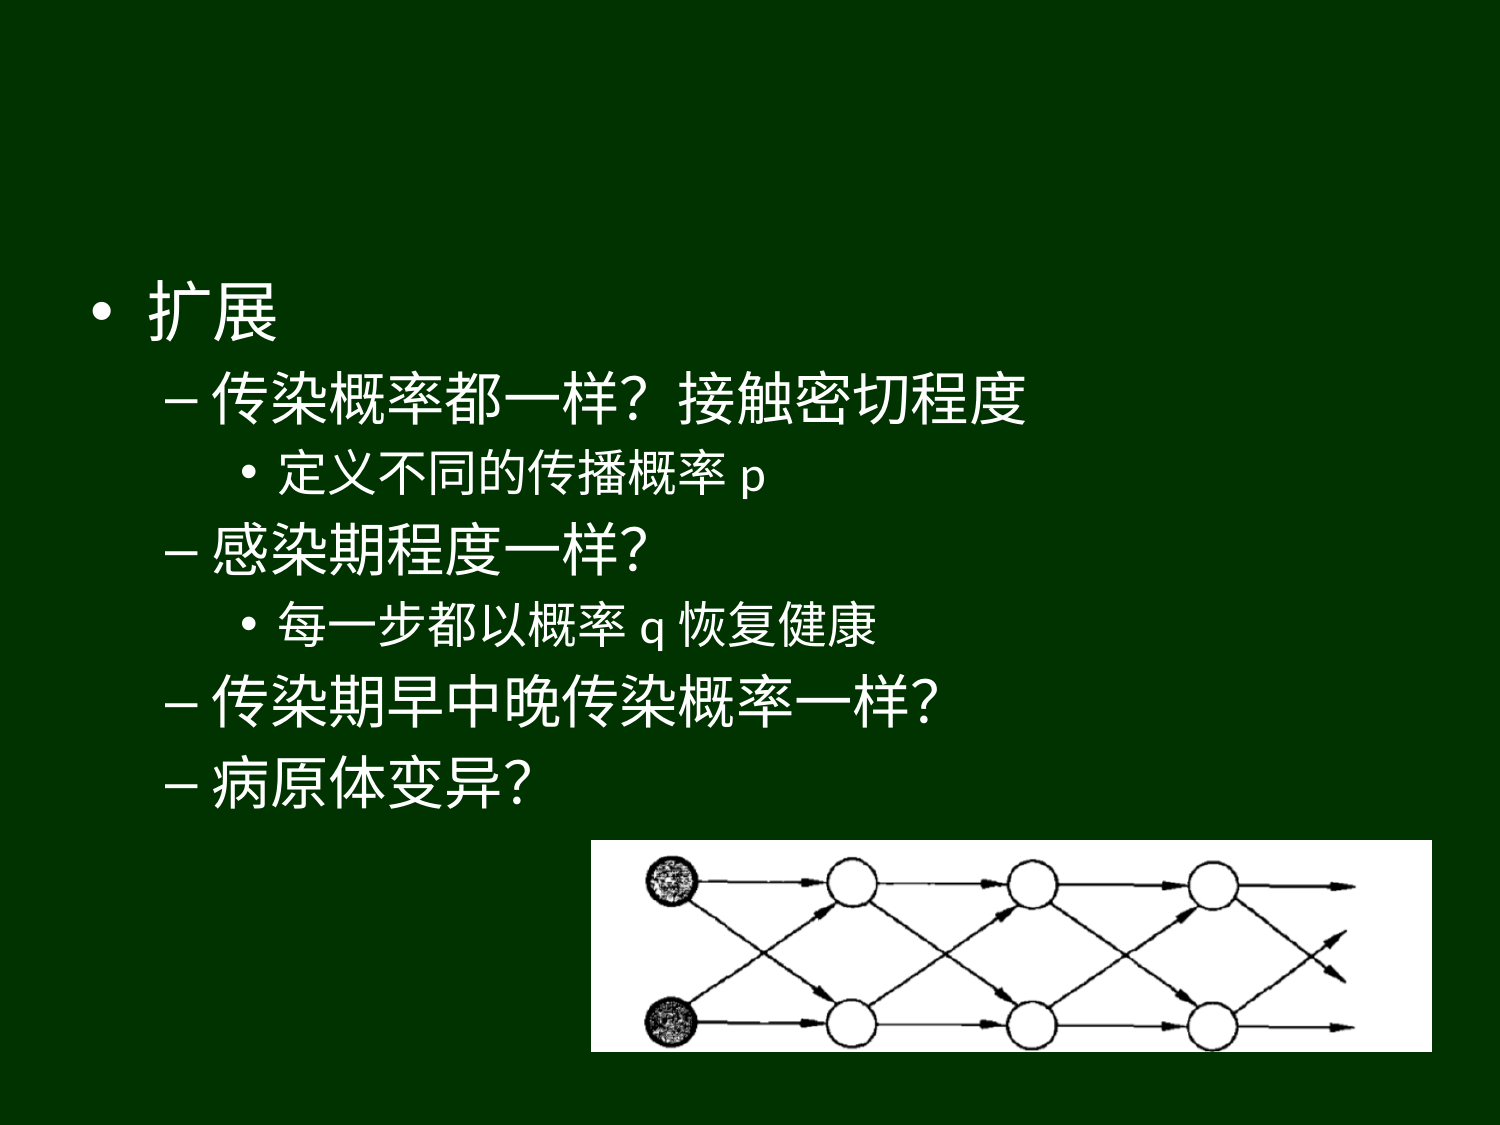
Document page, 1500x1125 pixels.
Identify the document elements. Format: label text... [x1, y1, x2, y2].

picture [591, 839, 1432, 1052]
list 扩展 传染概率都一样？接触密切程度 定义不同的传播概率p 感染期程度一样？ 每一步都以概率q恢复健康 传染期早中晚传染概率一样？ 病原体变异？ [75, 262, 1425, 1005]
